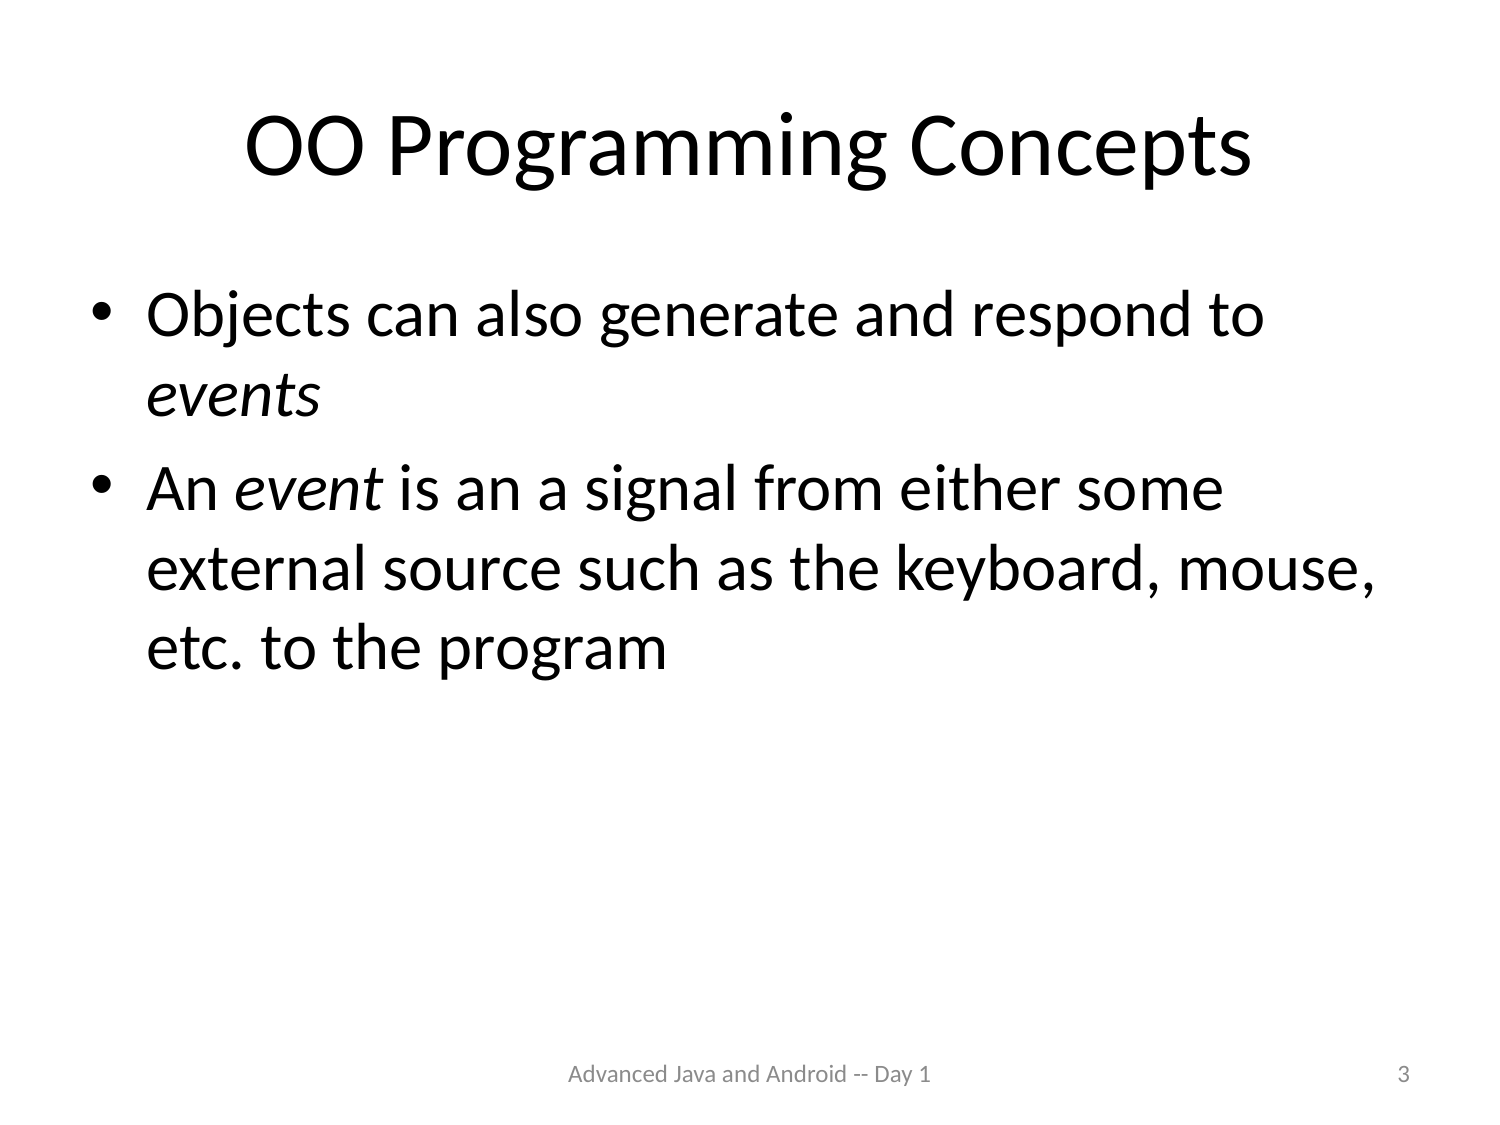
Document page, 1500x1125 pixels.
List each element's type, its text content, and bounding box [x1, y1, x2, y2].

title OO Programming Concepts [75, 45, 1425, 233]
list Objects can also generate and respond to events An event is an a signal from either some external source such as the keyboard, mouse, etc. to the program [75, 262, 1425, 1005]
footer Advanced Java and Android -- Day 1 [512, 1042, 988, 1103]
slide_number 3 [1074, 1042, 1425, 1103]
